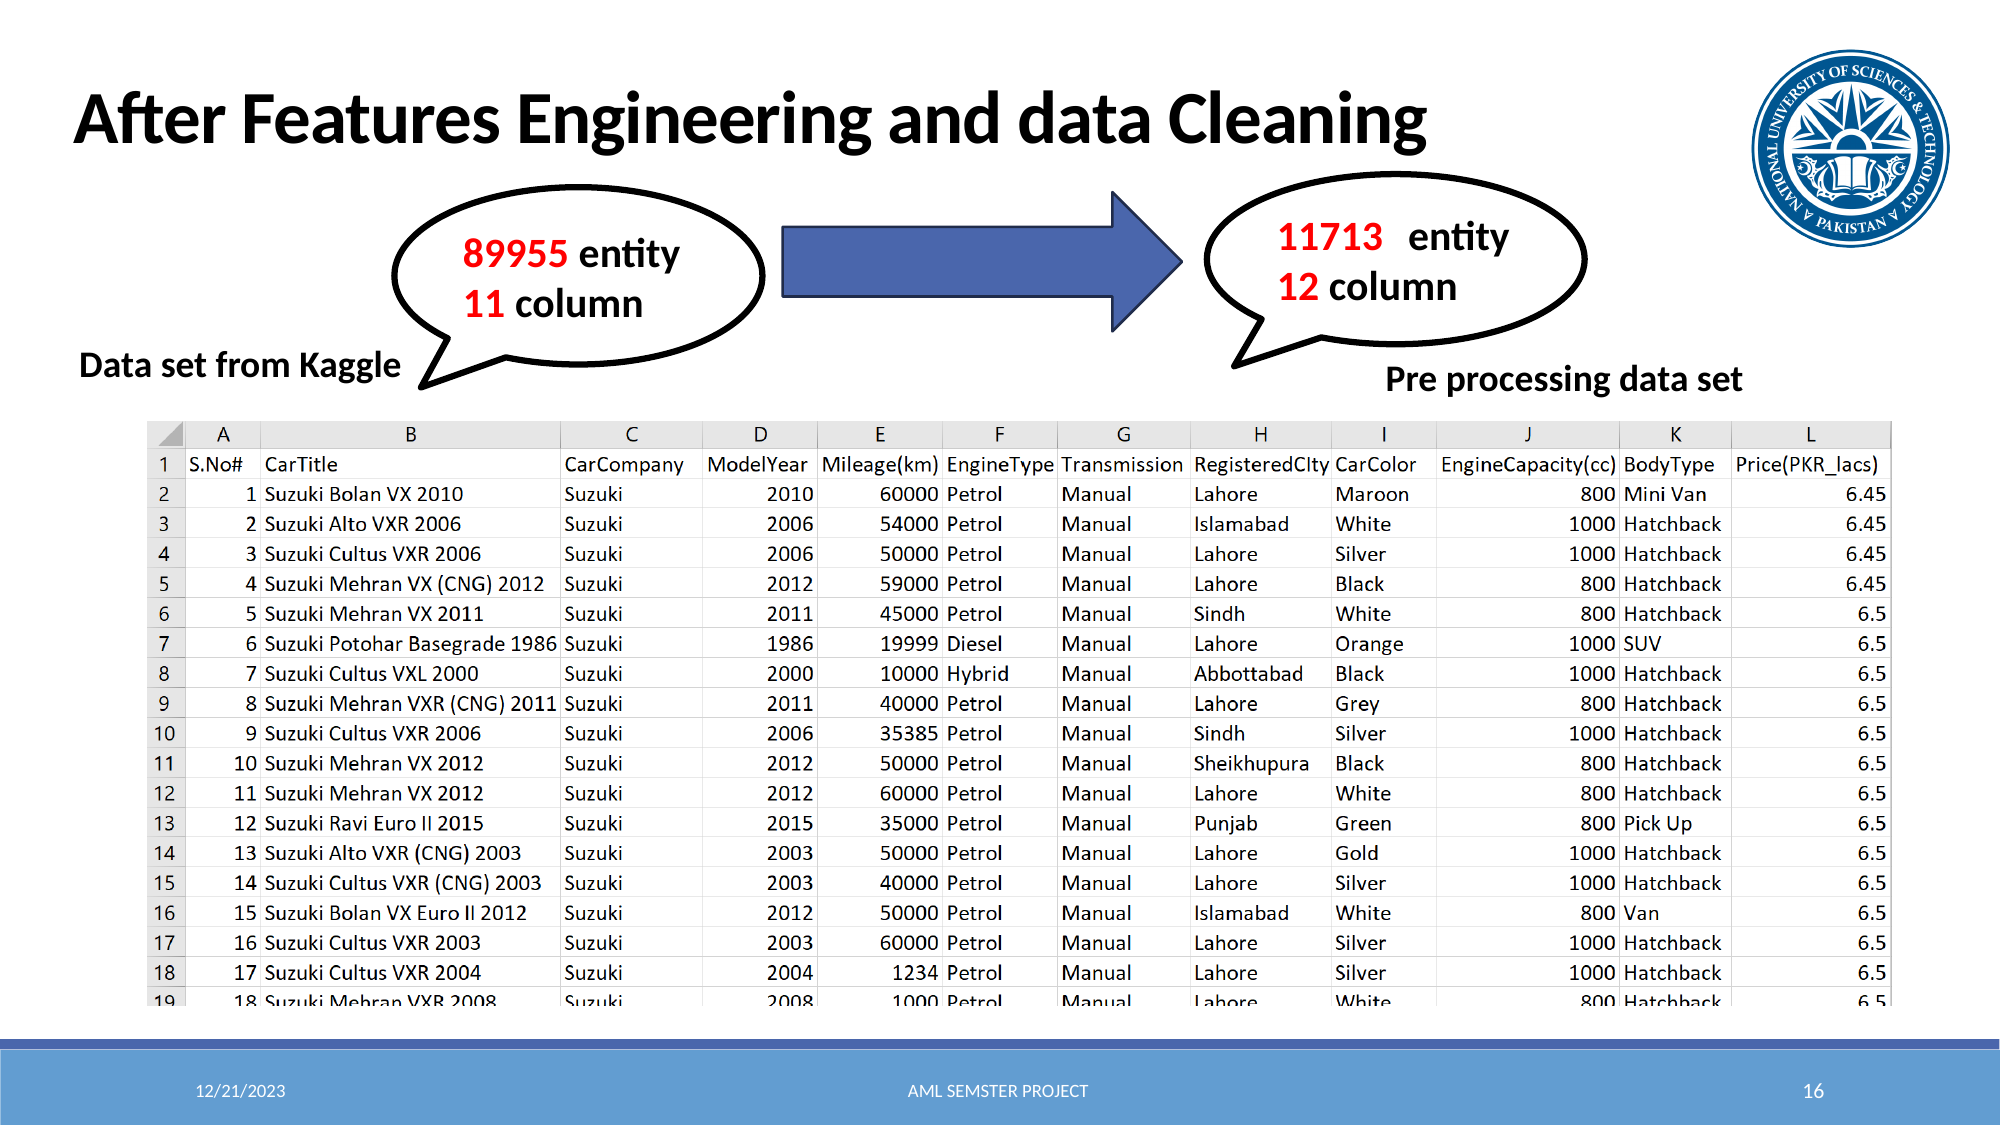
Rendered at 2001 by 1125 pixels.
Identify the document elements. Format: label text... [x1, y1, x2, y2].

text_box 89955 entity 11 column [393, 185, 764, 366]
slide_number 16 [1624, 1059, 1840, 1120]
picture [146, 421, 1892, 1007]
picture [1731, 28, 1971, 268]
text_box 11713 entity 12 column [1205, 172, 1586, 368]
text_box [781, 190, 1183, 333]
footer AML semster project [604, 1059, 1396, 1120]
title After Features Engineering and data Cleaning [58, 50, 1509, 167]
text_box Data set from Kaggle [64, 332, 493, 392]
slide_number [180, 1059, 586, 1120]
text_box Pre processing data set [1370, 347, 1799, 407]
